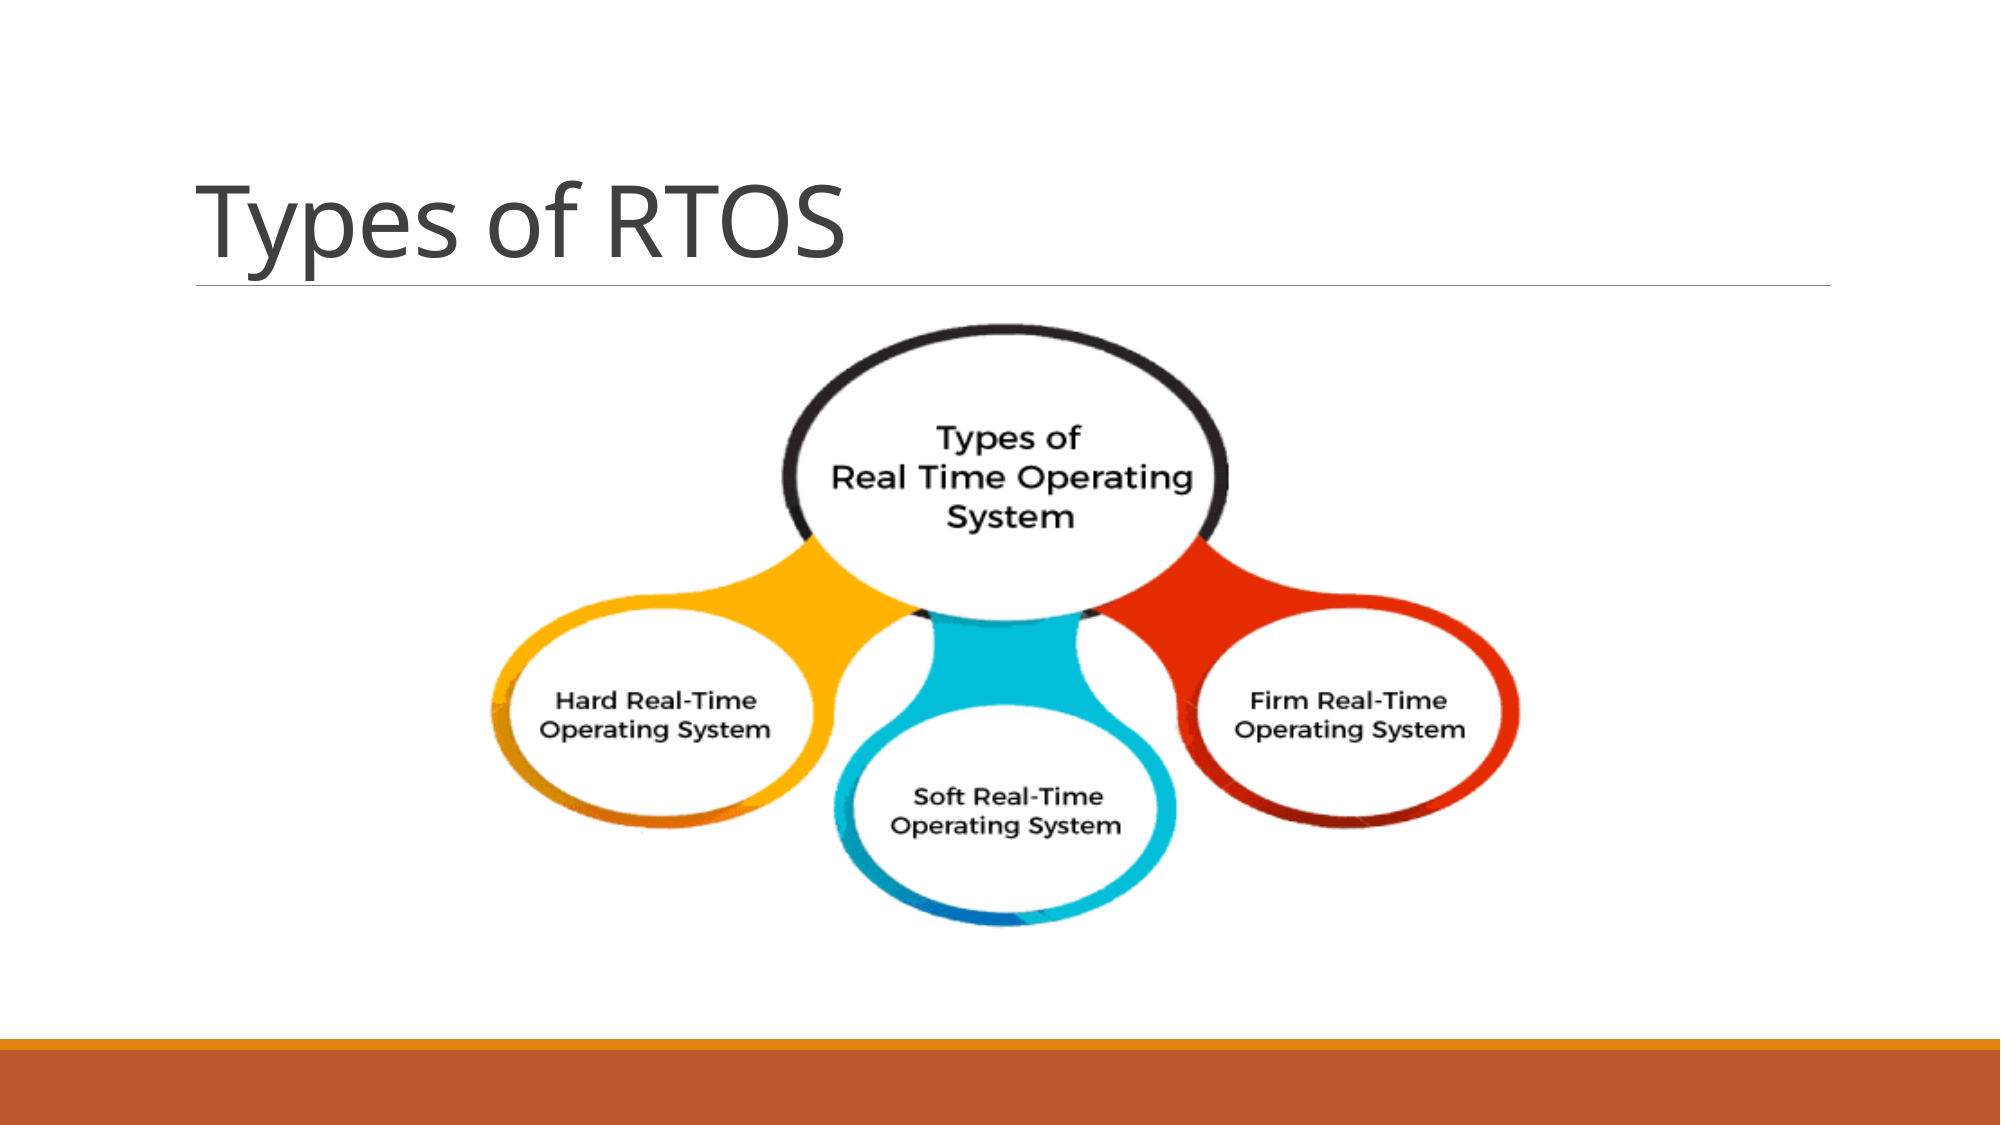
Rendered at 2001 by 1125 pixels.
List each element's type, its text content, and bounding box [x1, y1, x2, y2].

title Types of RTOS [180, 47, 1830, 285]
picture [465, 302, 1546, 945]
